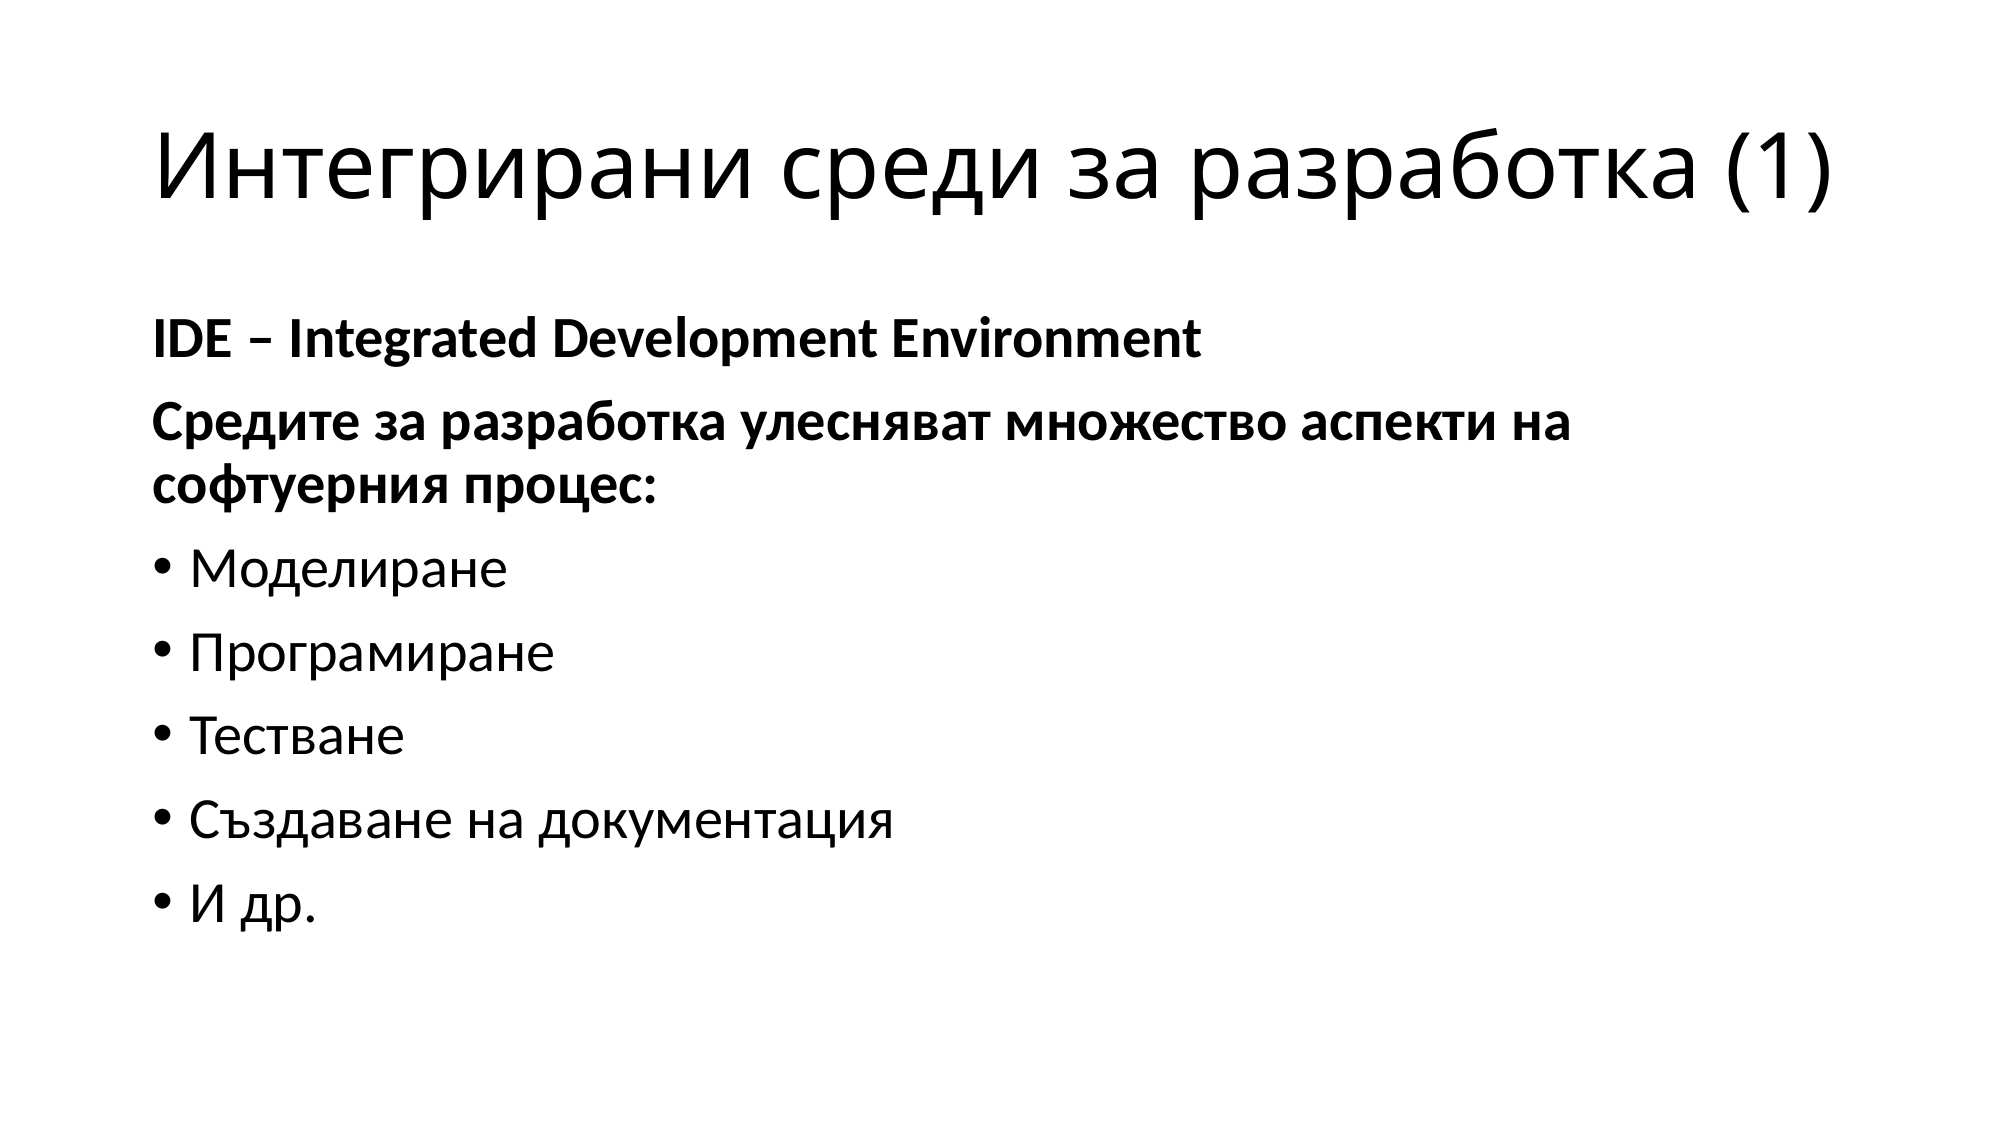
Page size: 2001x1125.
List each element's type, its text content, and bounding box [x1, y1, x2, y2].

list IDE – Integrated Development Environment Средите за разработка улесняват множество аспекти на софтуерния процес: Моделиране Програмиране Тестване Създаване на документация И др. [137, 299, 1863, 1014]
title Интегрирани среди за разработка (1) [137, 59, 1863, 278]
